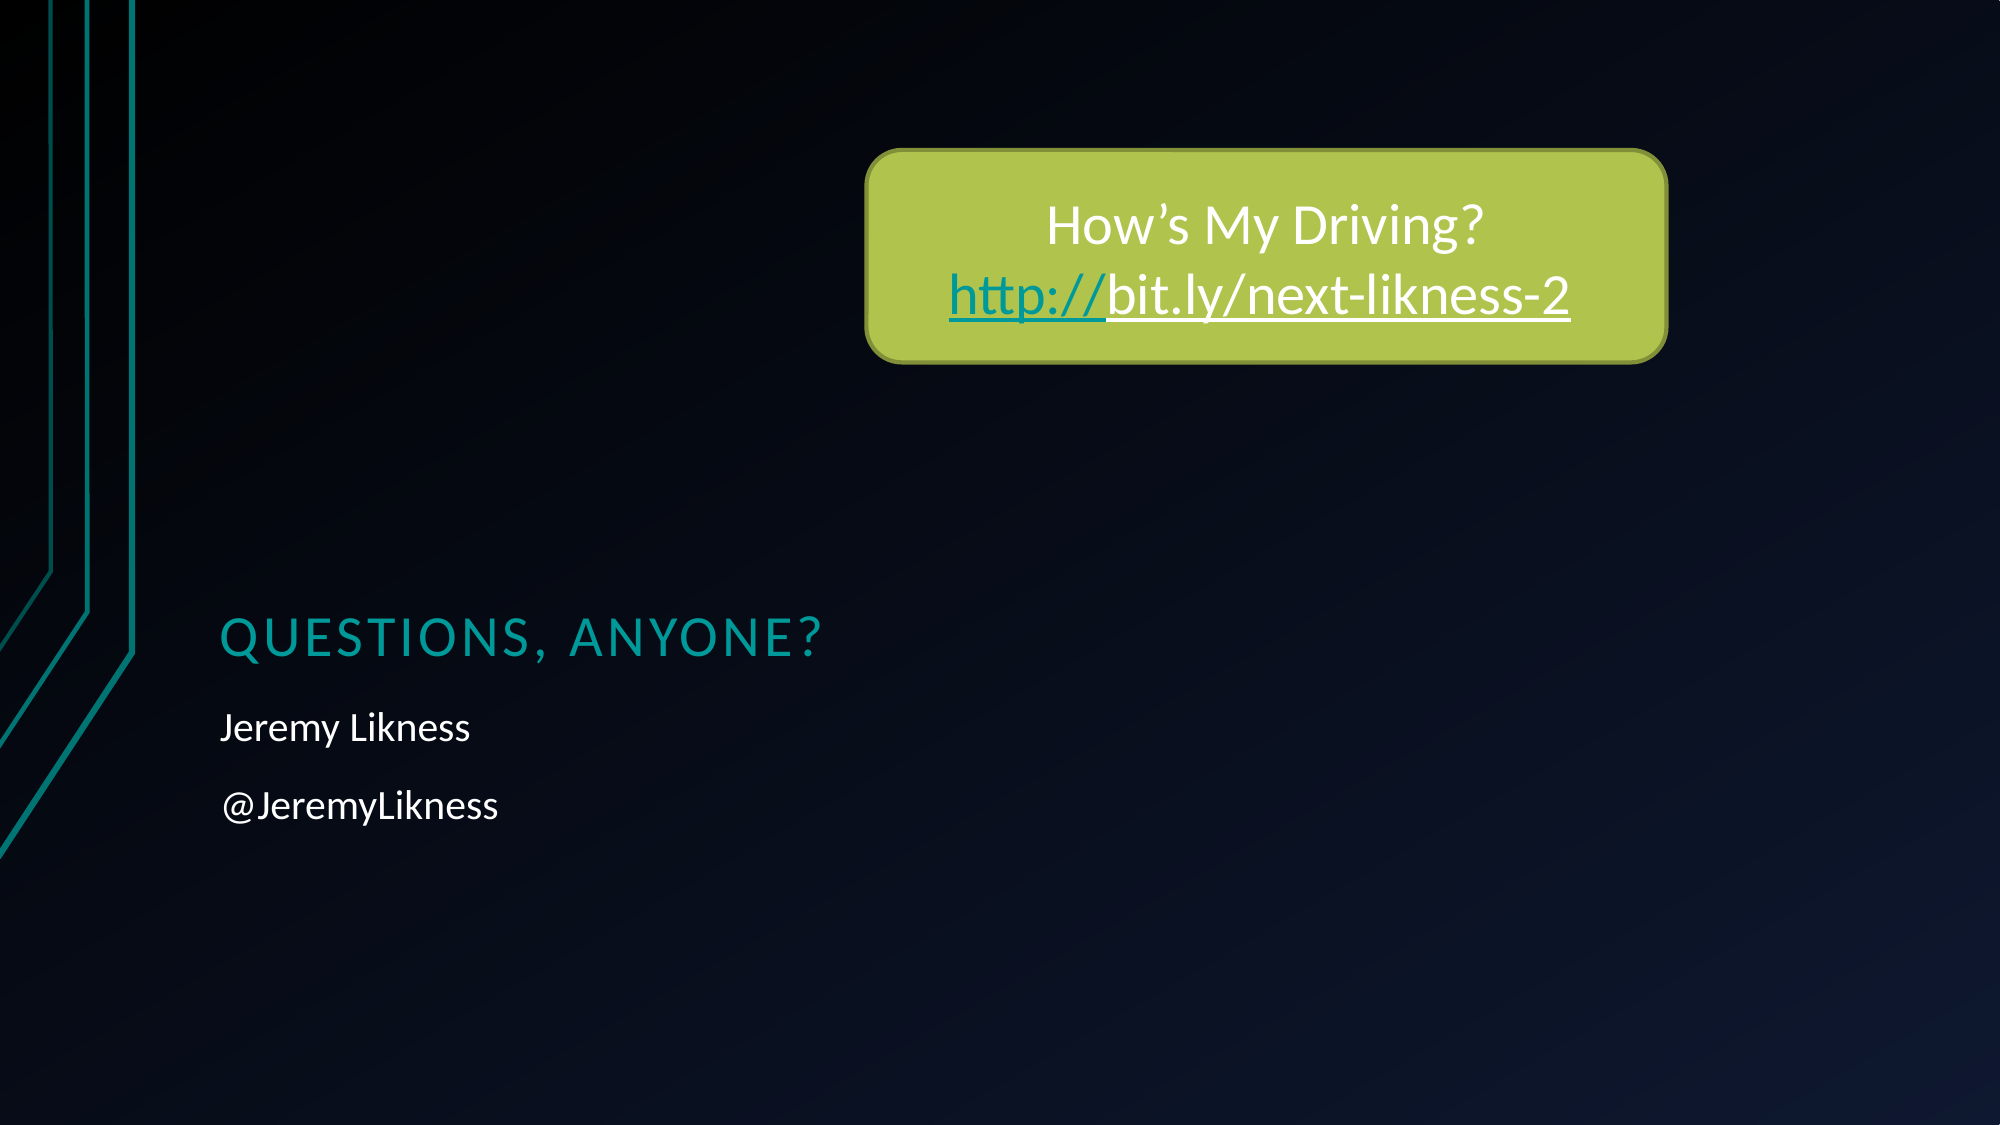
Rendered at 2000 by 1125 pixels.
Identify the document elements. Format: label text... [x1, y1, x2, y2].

list Jeremy Likness @JeremyLikness [199, 695, 867, 1013]
text_box How’s My Driving? http://bit.ly/next-likness-2 [864, 147, 1669, 365]
title Questions, anyone? [199, 279, 867, 680]
